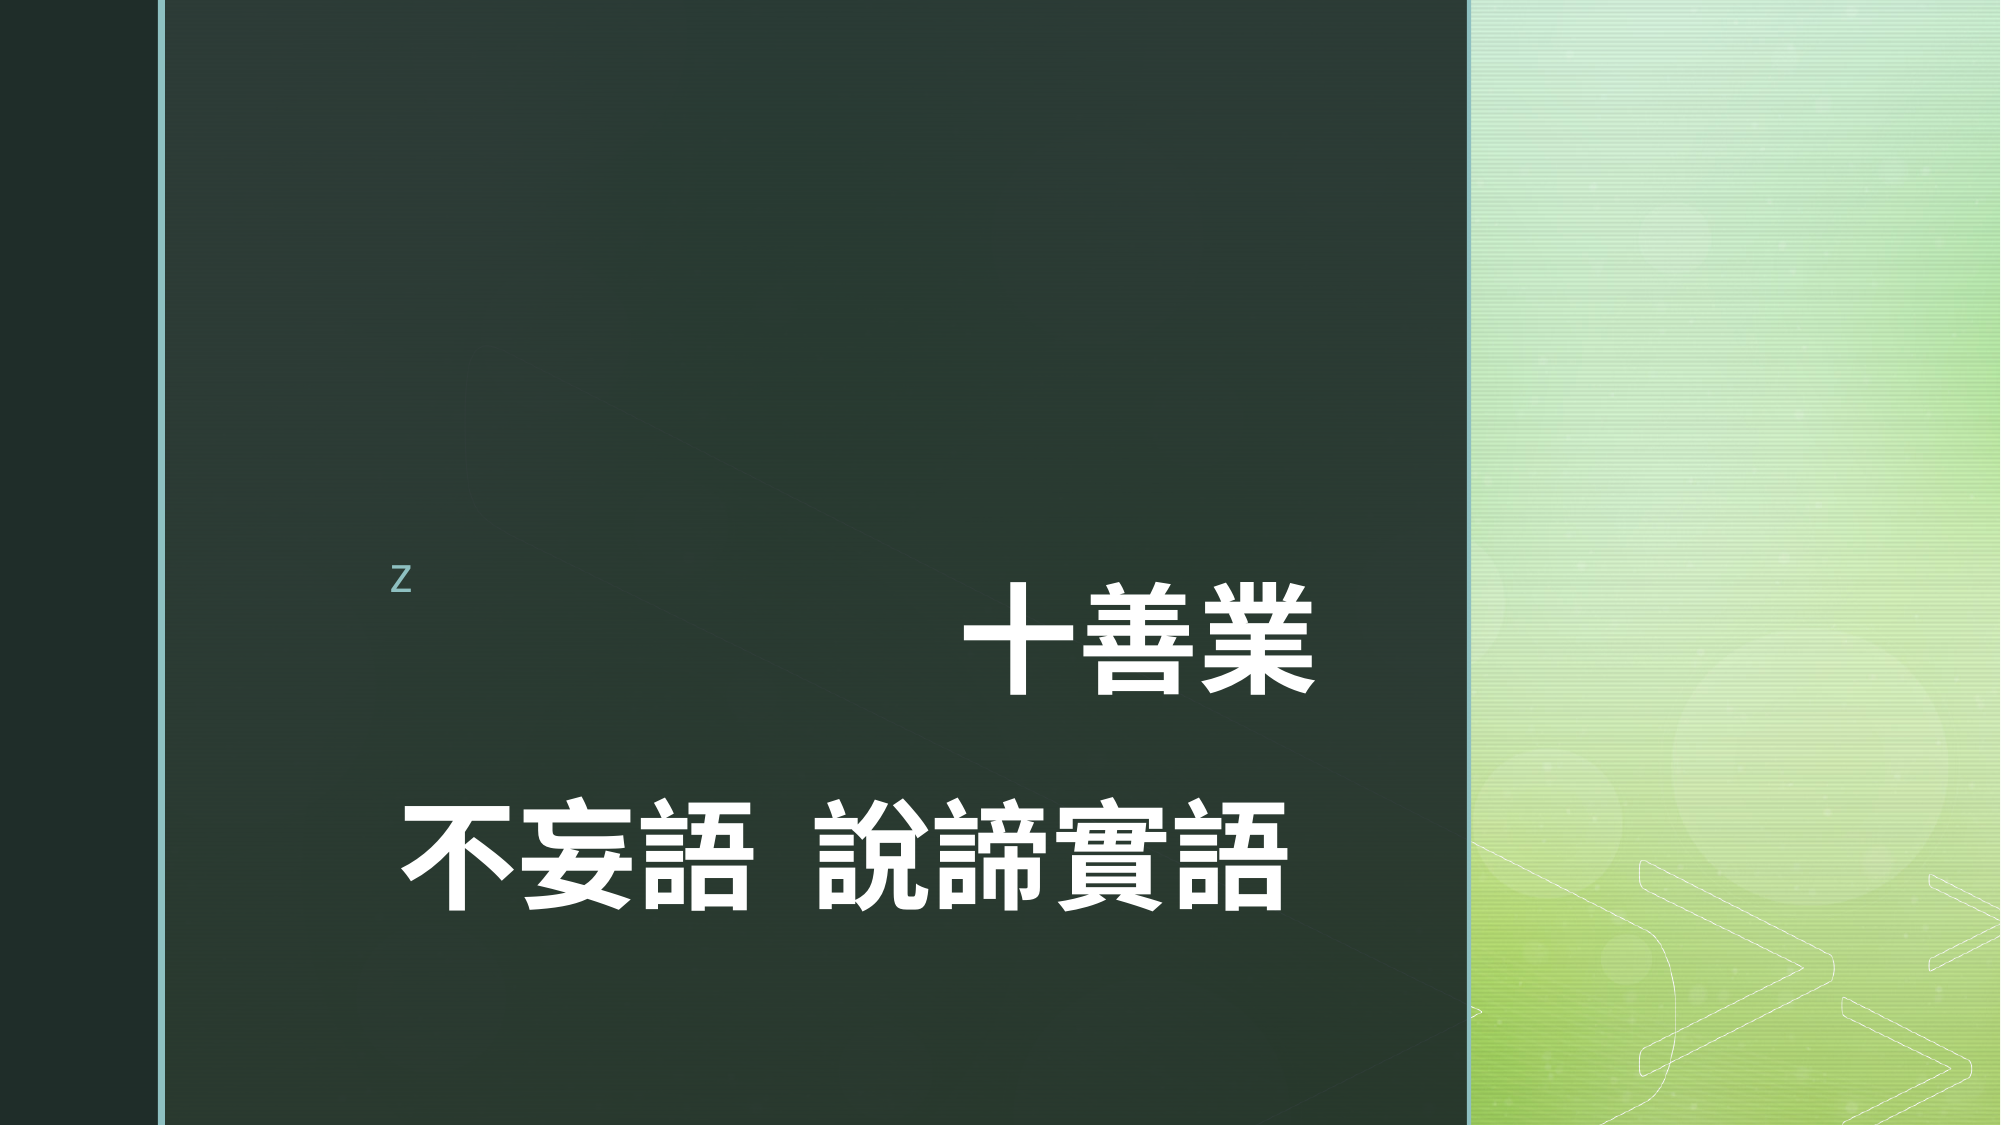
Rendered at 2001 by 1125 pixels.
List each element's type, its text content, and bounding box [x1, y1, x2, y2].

picture [1472, 0, 2001, 1125]
title 十善業 不妄語 說諦實語 [369, 484, 1334, 935]
